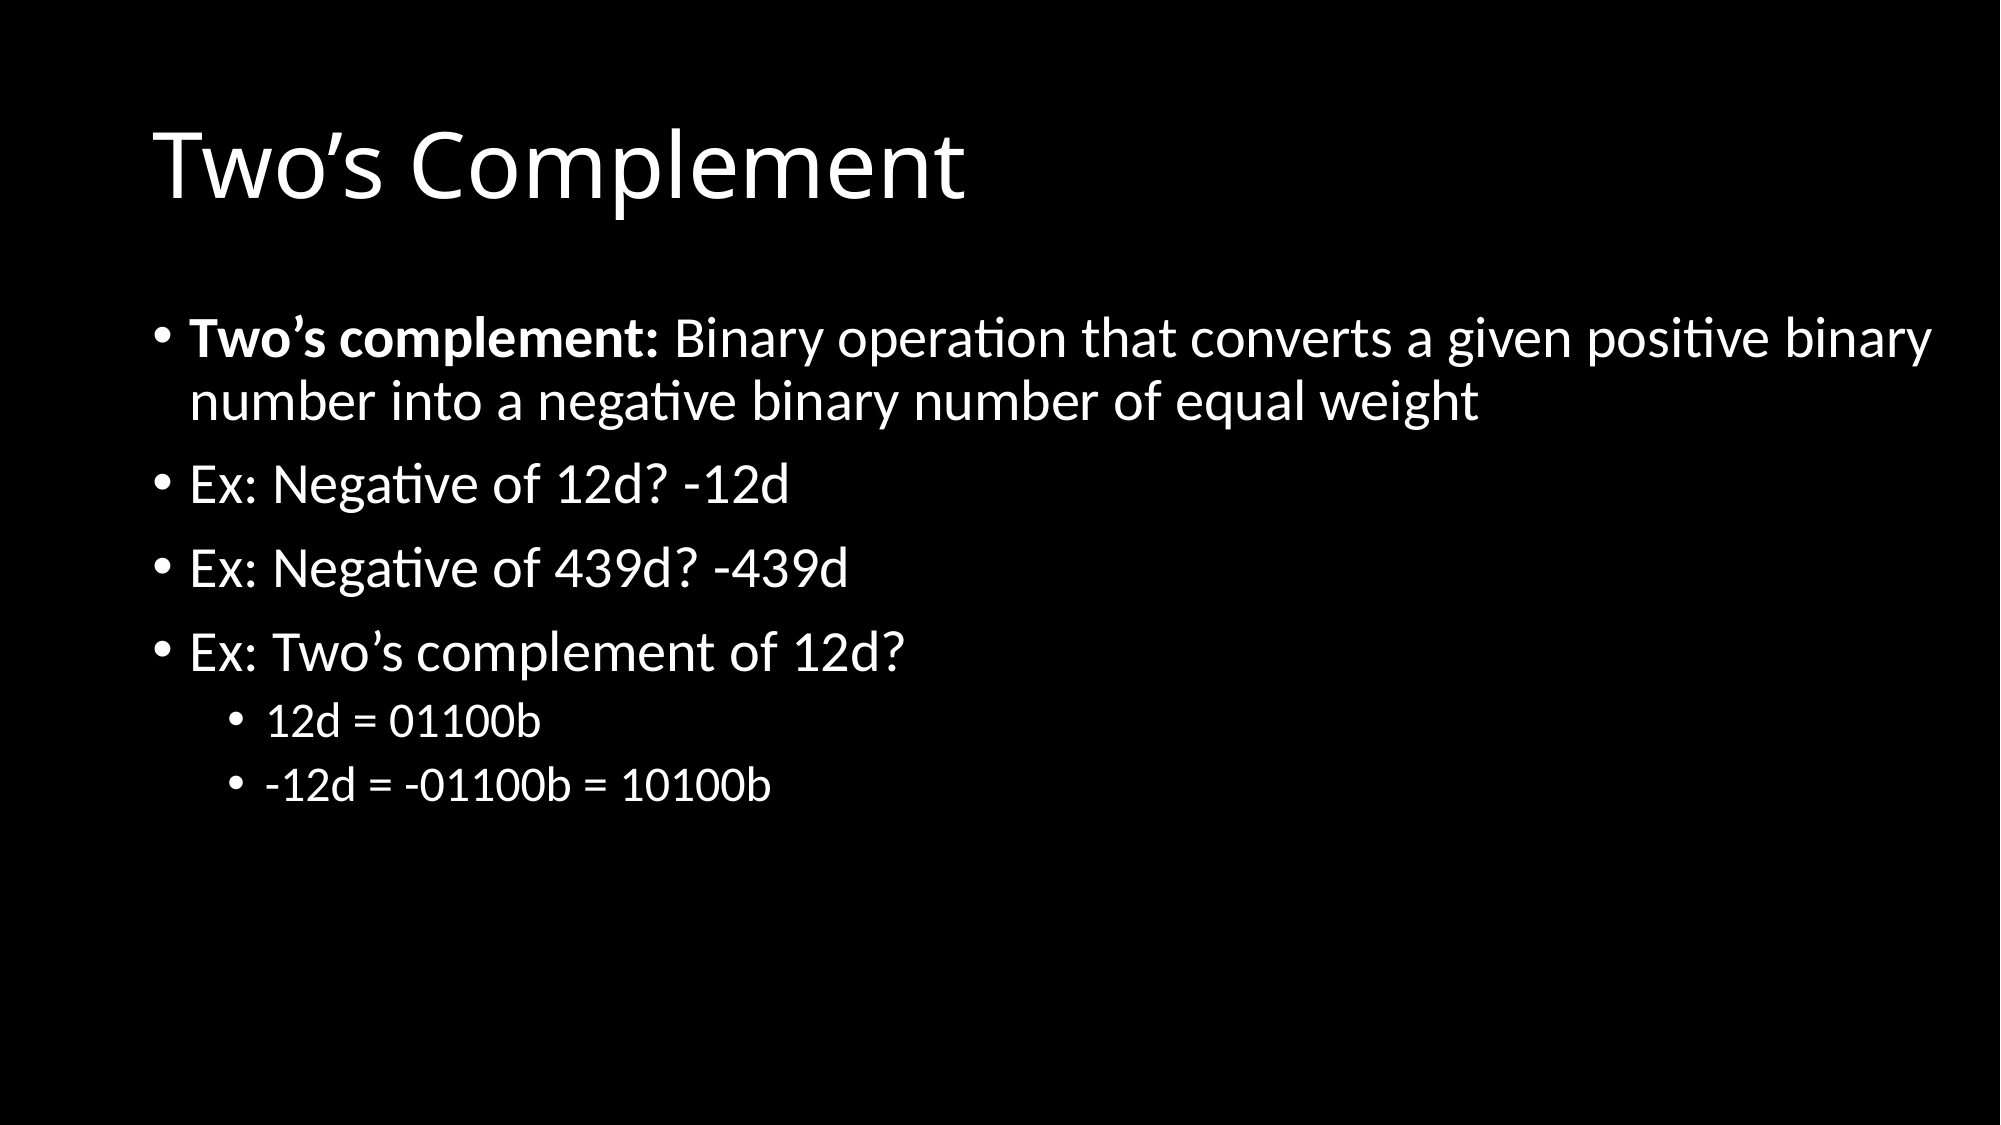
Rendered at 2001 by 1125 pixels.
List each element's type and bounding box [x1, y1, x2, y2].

list [137, 299, 1950, 1101]
title [137, 59, 1863, 278]
